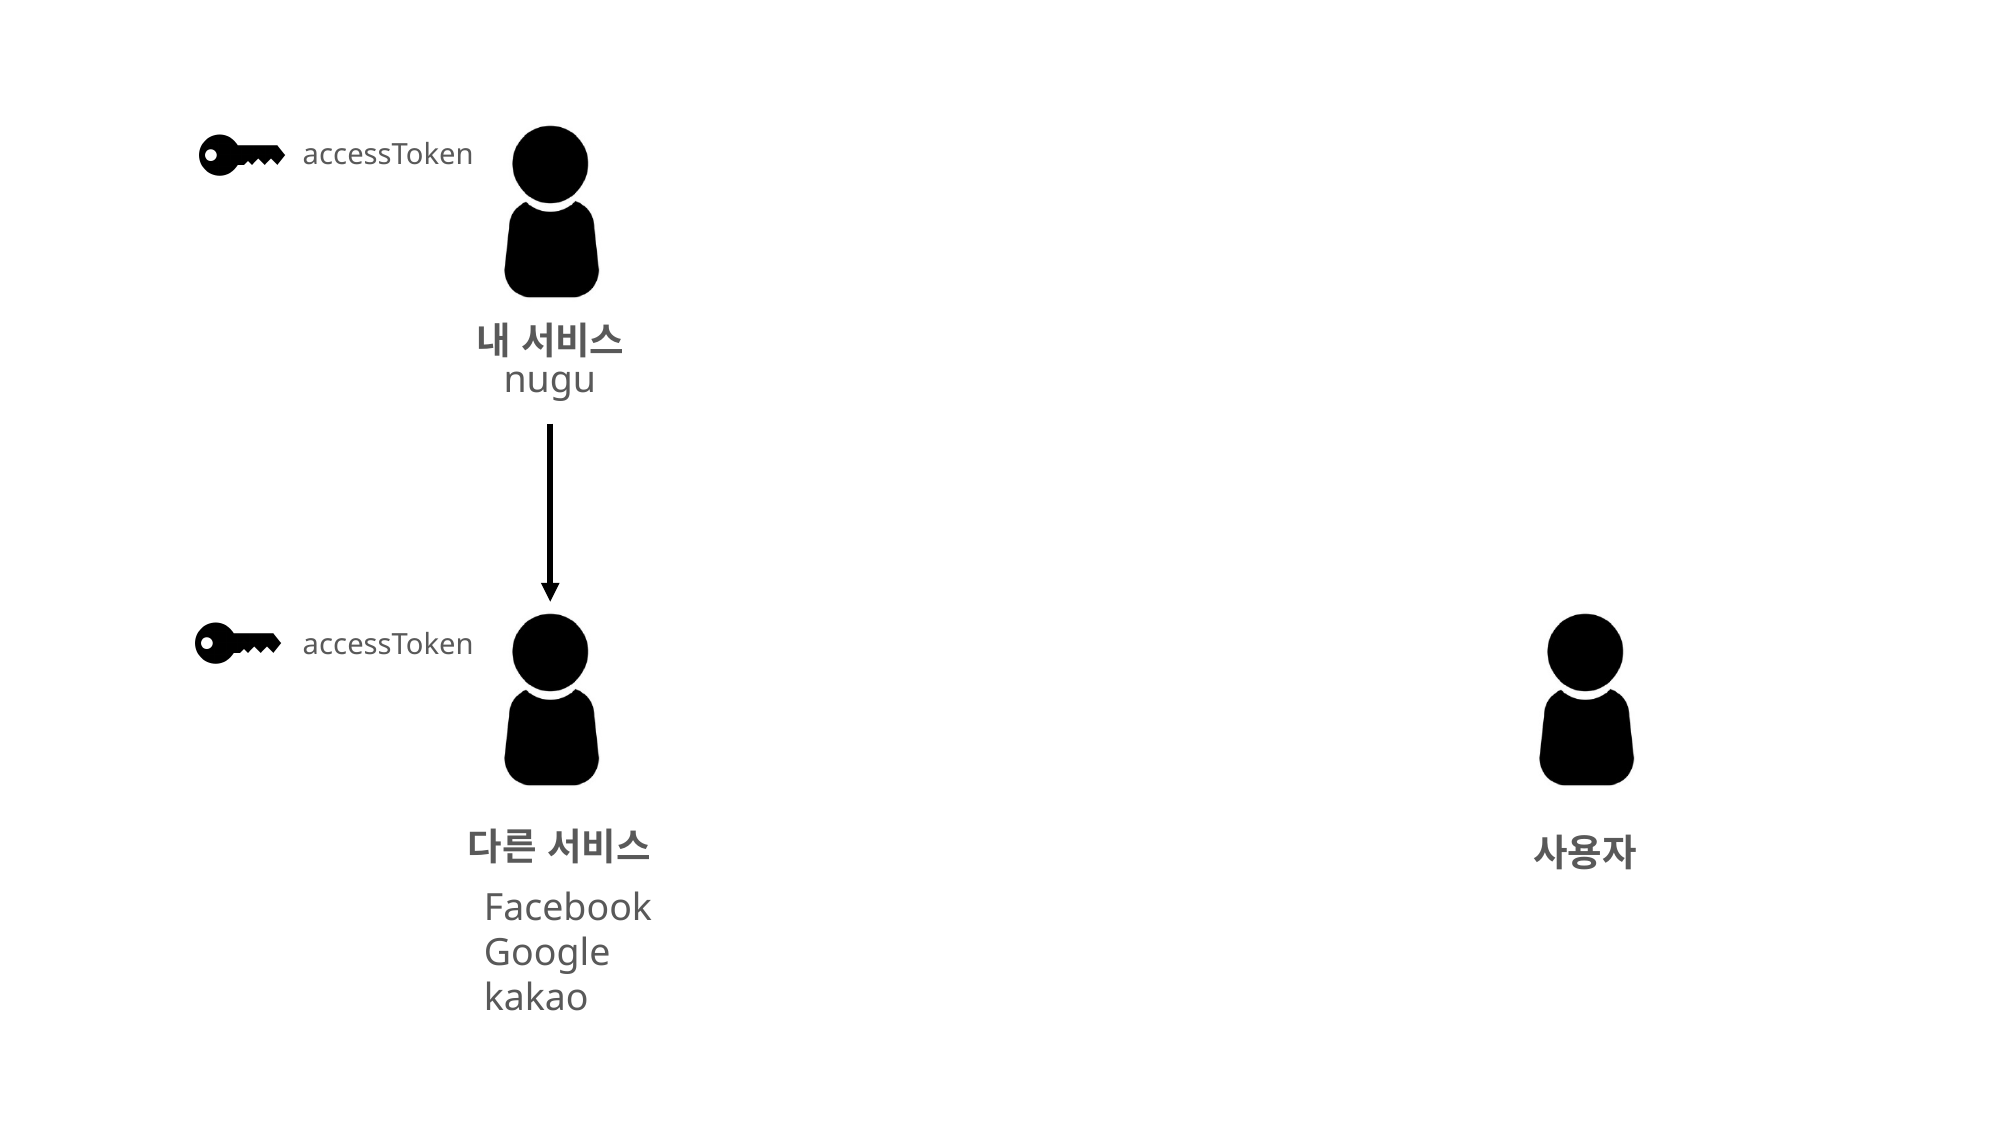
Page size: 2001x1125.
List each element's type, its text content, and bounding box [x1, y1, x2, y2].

picture [421, 601, 680, 796]
text_box accessToken [289, 127, 421, 178]
picture [195, 108, 289, 202]
text_box 사용자 [1485, 821, 1685, 882]
picture [191, 596, 285, 690]
text_box Facebook Google kakao [469, 875, 746, 1026]
picture [1455, 601, 1715, 796]
text_box accessToken [285, 618, 421, 668]
text_box 다른 서비스 [421, 815, 698, 876]
text_box 내 서비스 [450, 309, 650, 348]
text_box nugu [450, 348, 650, 408]
picture [421, 113, 680, 308]
